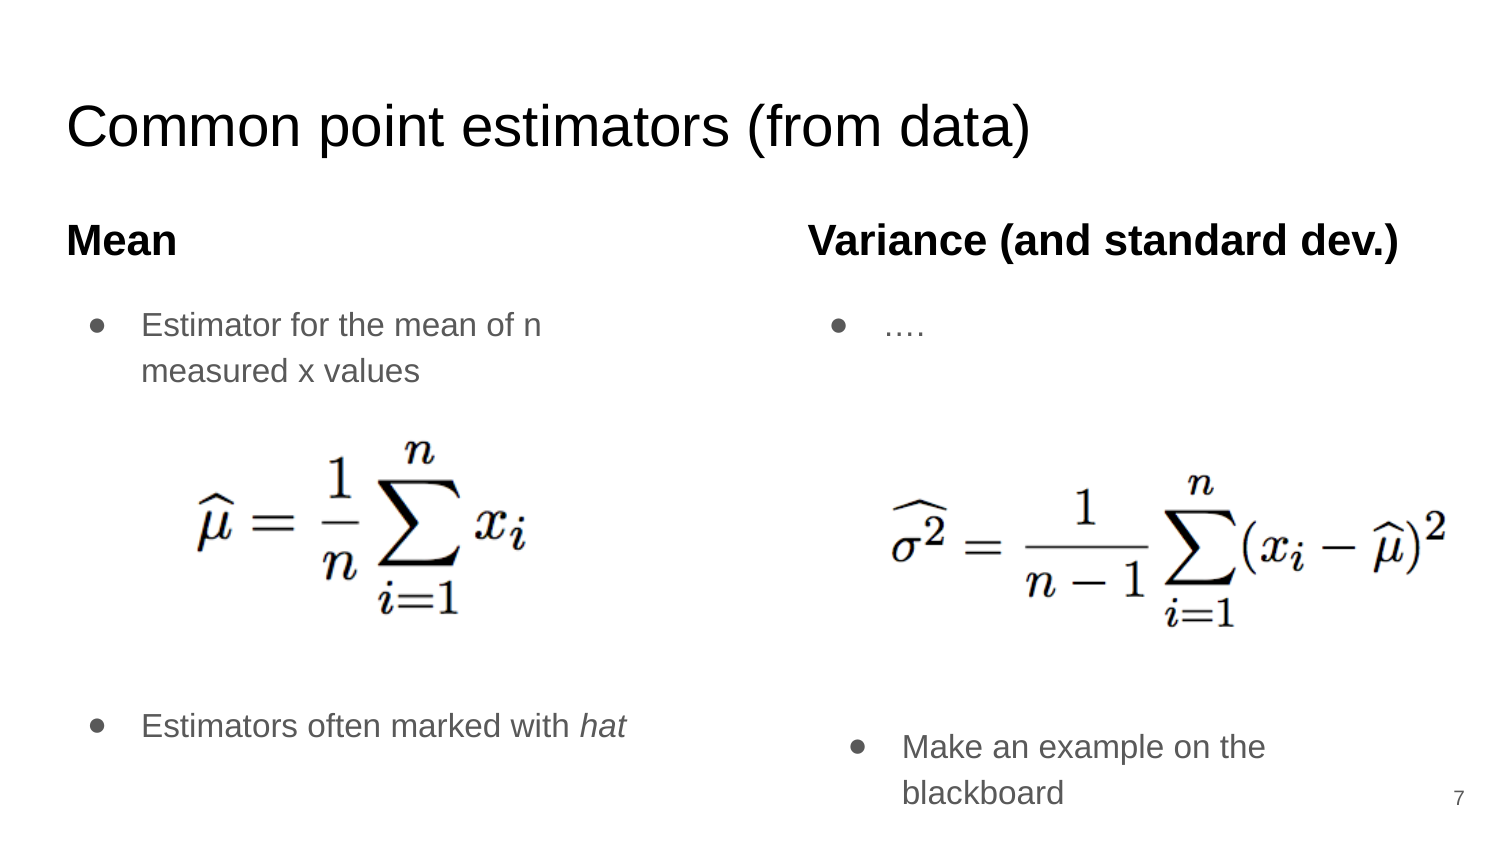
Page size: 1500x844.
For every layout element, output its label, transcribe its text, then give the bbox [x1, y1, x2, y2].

picture [823, 458, 1481, 665]
picture [129, 417, 587, 637]
title Common point estimators (from data) [51, 72, 1449, 167]
list Variance (and standard dev.) …. [792, 189, 1449, 750]
slide_number ‹#› [1389, 764, 1480, 830]
list Mean Estimator for the mean of n measured x values Estimators often marked with hat [51, 189, 708, 750]
text_box Make an example on the blackboard [811, 724, 1304, 807]
